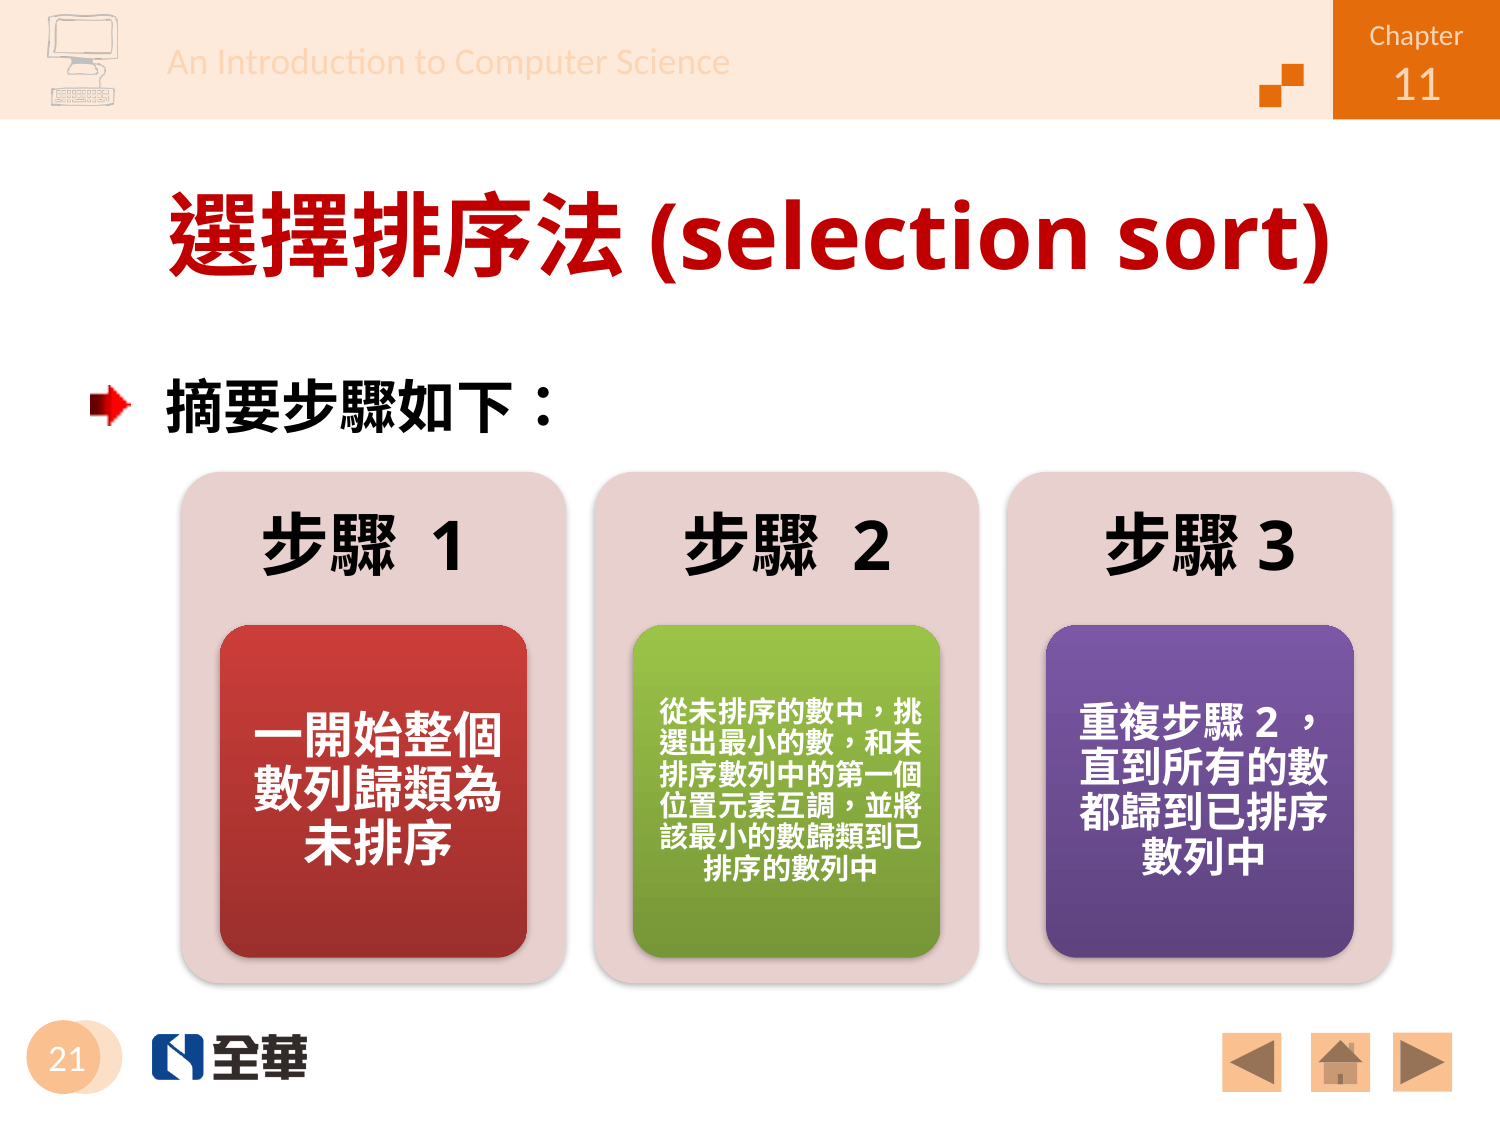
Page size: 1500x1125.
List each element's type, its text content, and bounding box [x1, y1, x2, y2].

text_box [181, 471, 1393, 984]
picture [47, 14, 118, 106]
picture [90, 385, 131, 426]
picture [152, 1034, 307, 1080]
list 摘要步驟如下： [75, 363, 1425, 1005]
title 選擇排序法(selection sort) [75, 138, 1425, 327]
